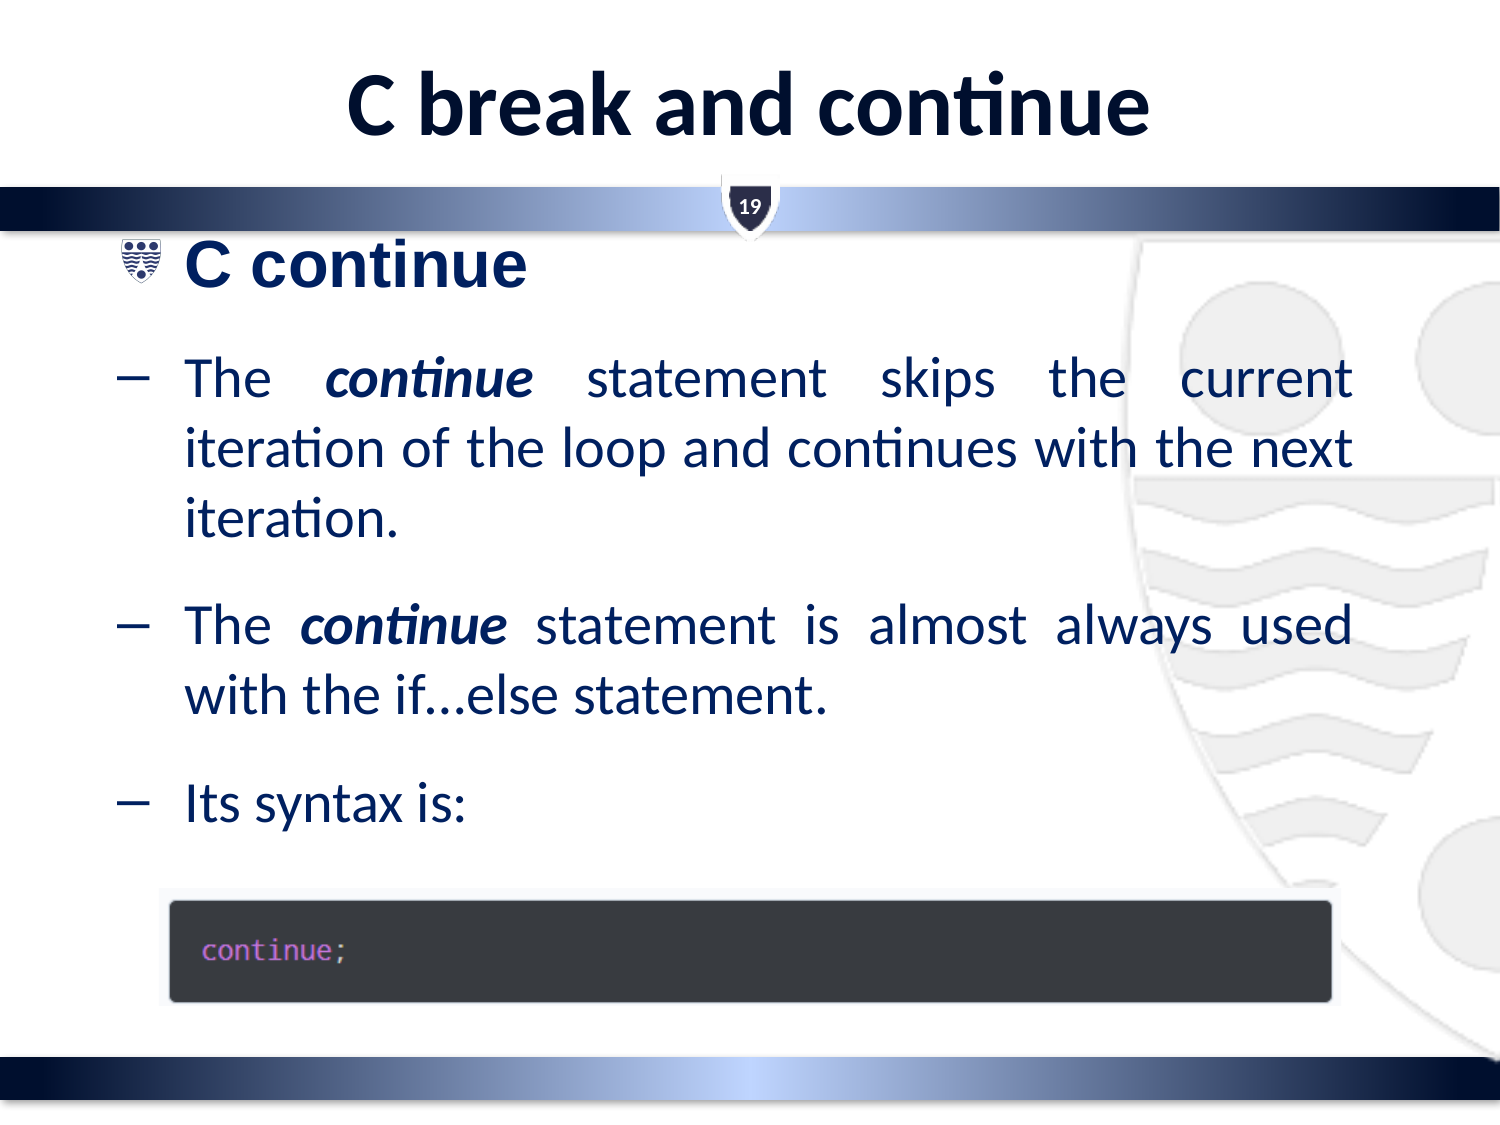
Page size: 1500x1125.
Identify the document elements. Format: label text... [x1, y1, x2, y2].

picture [158, 888, 1342, 1006]
picture [117, 237, 165, 285]
text_box C break and continue [74, 4, 1425, 193]
slide_number 19 [718, 193, 782, 213]
list C continue The continue statement skips the current iteration of the loop and continues with the next iteration. The continue statement is almost always used with the if…else statement. Its syntax is: [19, 213, 1370, 385]
